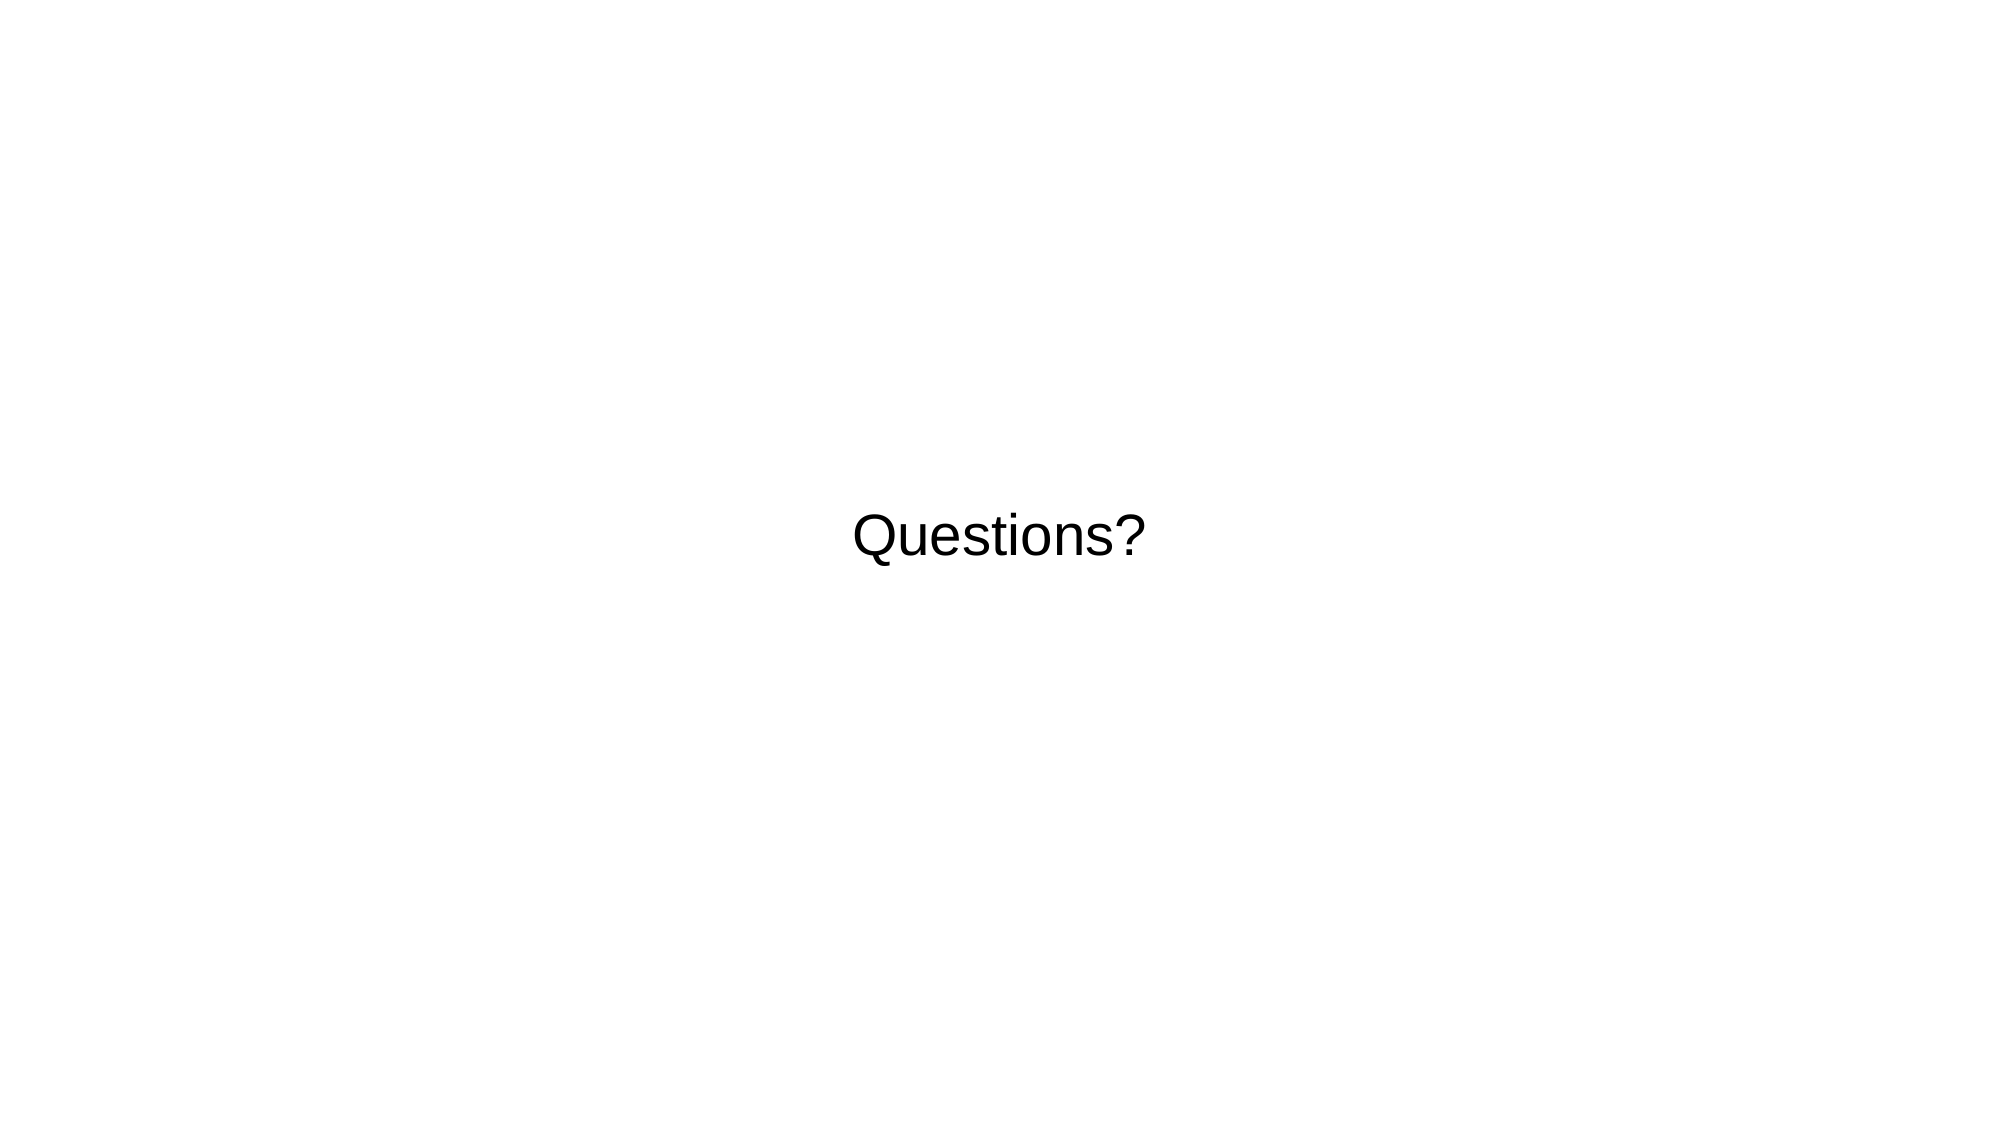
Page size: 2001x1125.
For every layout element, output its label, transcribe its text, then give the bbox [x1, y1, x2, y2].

title Questions? [249, 184, 1750, 576]
